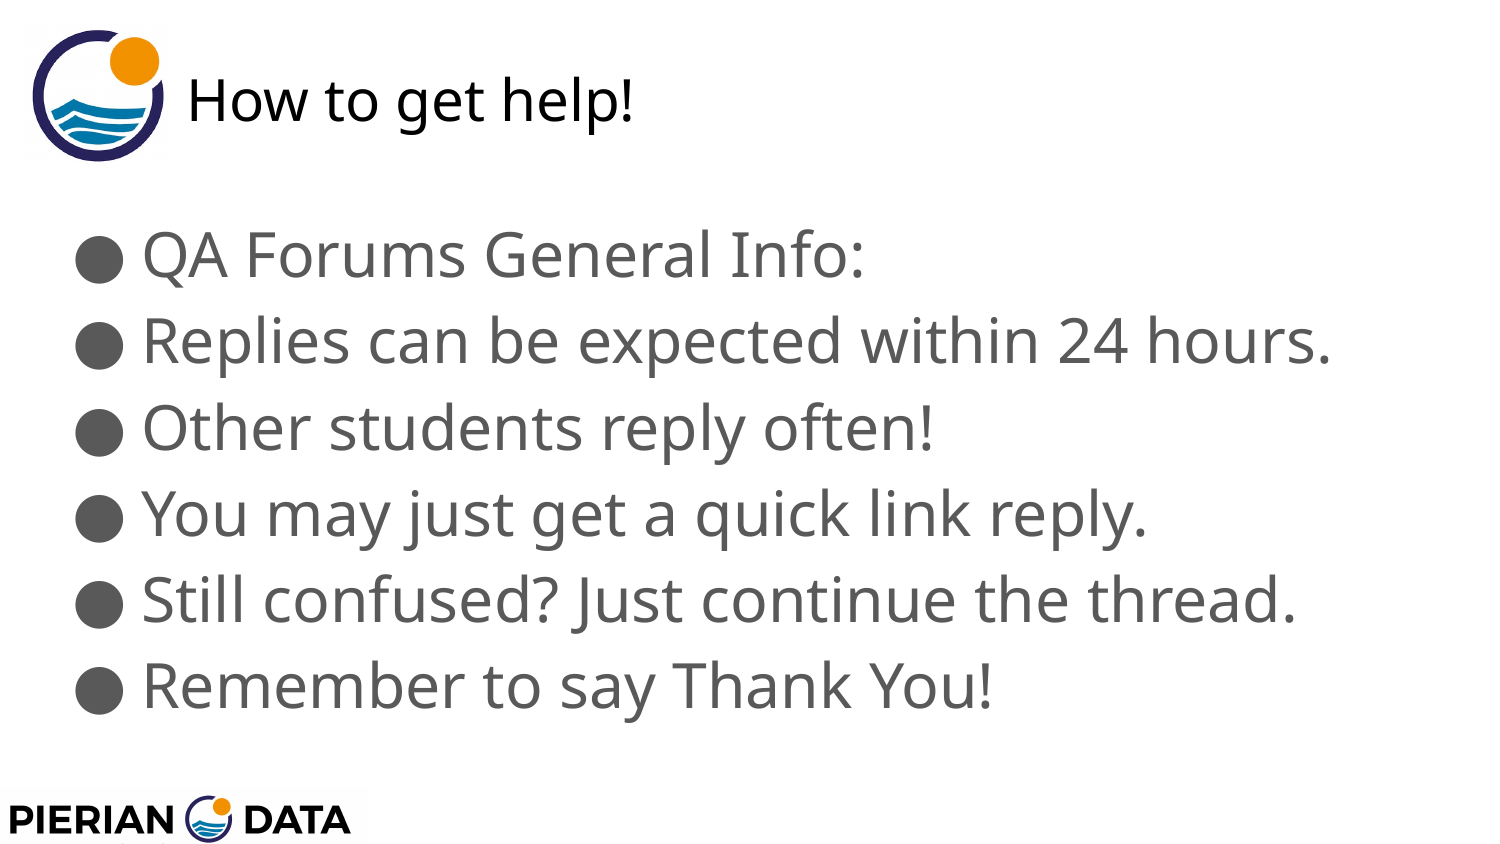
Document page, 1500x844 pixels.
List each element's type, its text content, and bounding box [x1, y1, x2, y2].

picture [24, 24, 172, 167]
list QA Forums General Info: Replies can be expected within 24 hours. Other students reply often! You may just get a quick link reply. Still confused? Just continue the thread. Remember to say Thank You! [51, 189, 1495, 750]
title How to get help! [176, 48, 1449, 143]
picture [0, 787, 368, 844]
